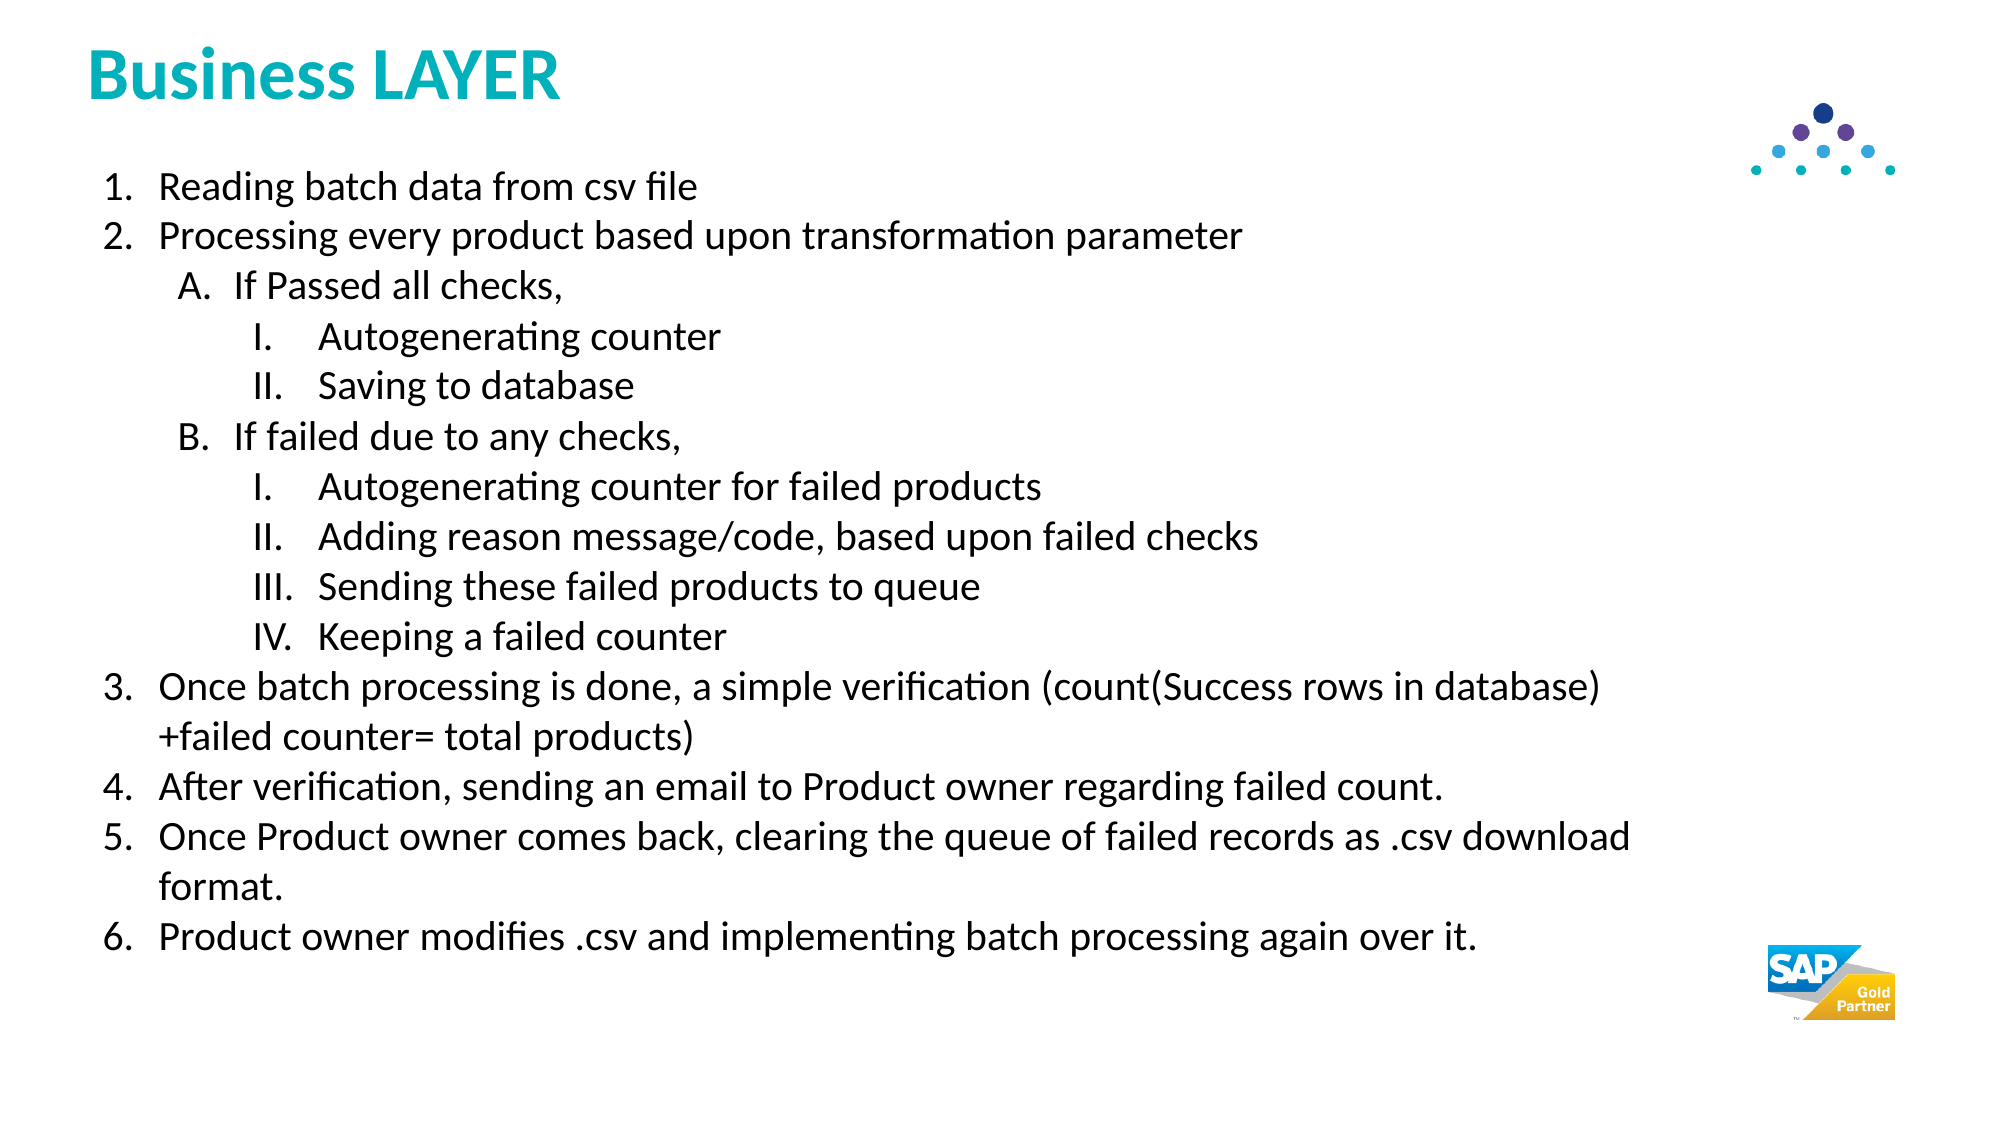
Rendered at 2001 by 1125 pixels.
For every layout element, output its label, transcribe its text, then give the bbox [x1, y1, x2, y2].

text_box Reading batch data from csv file Processing every product based upon transformation parameter If Passed all checks, Autogenerating counter Saving to database If failed due to any checks, Autogenerating counter for failed products Adding reason message/code, based upon failed checks Sending these failed products to queue Keeping a failed counter Once batch processing is done, a simple verification (count(Success rows in database)+failed counter= total products) After verification, sending an email to Product owner regarding failed count. Once Product owner comes back, clearing the queue of failed records as .csv download format. Product owner modifies .csv and implementing batch processing again over it. [87, 150, 1710, 966]
picture [1768, 945, 1895, 1020]
picture [1751, 103, 1895, 175]
title Business LAYER [87, 24, 735, 133]
